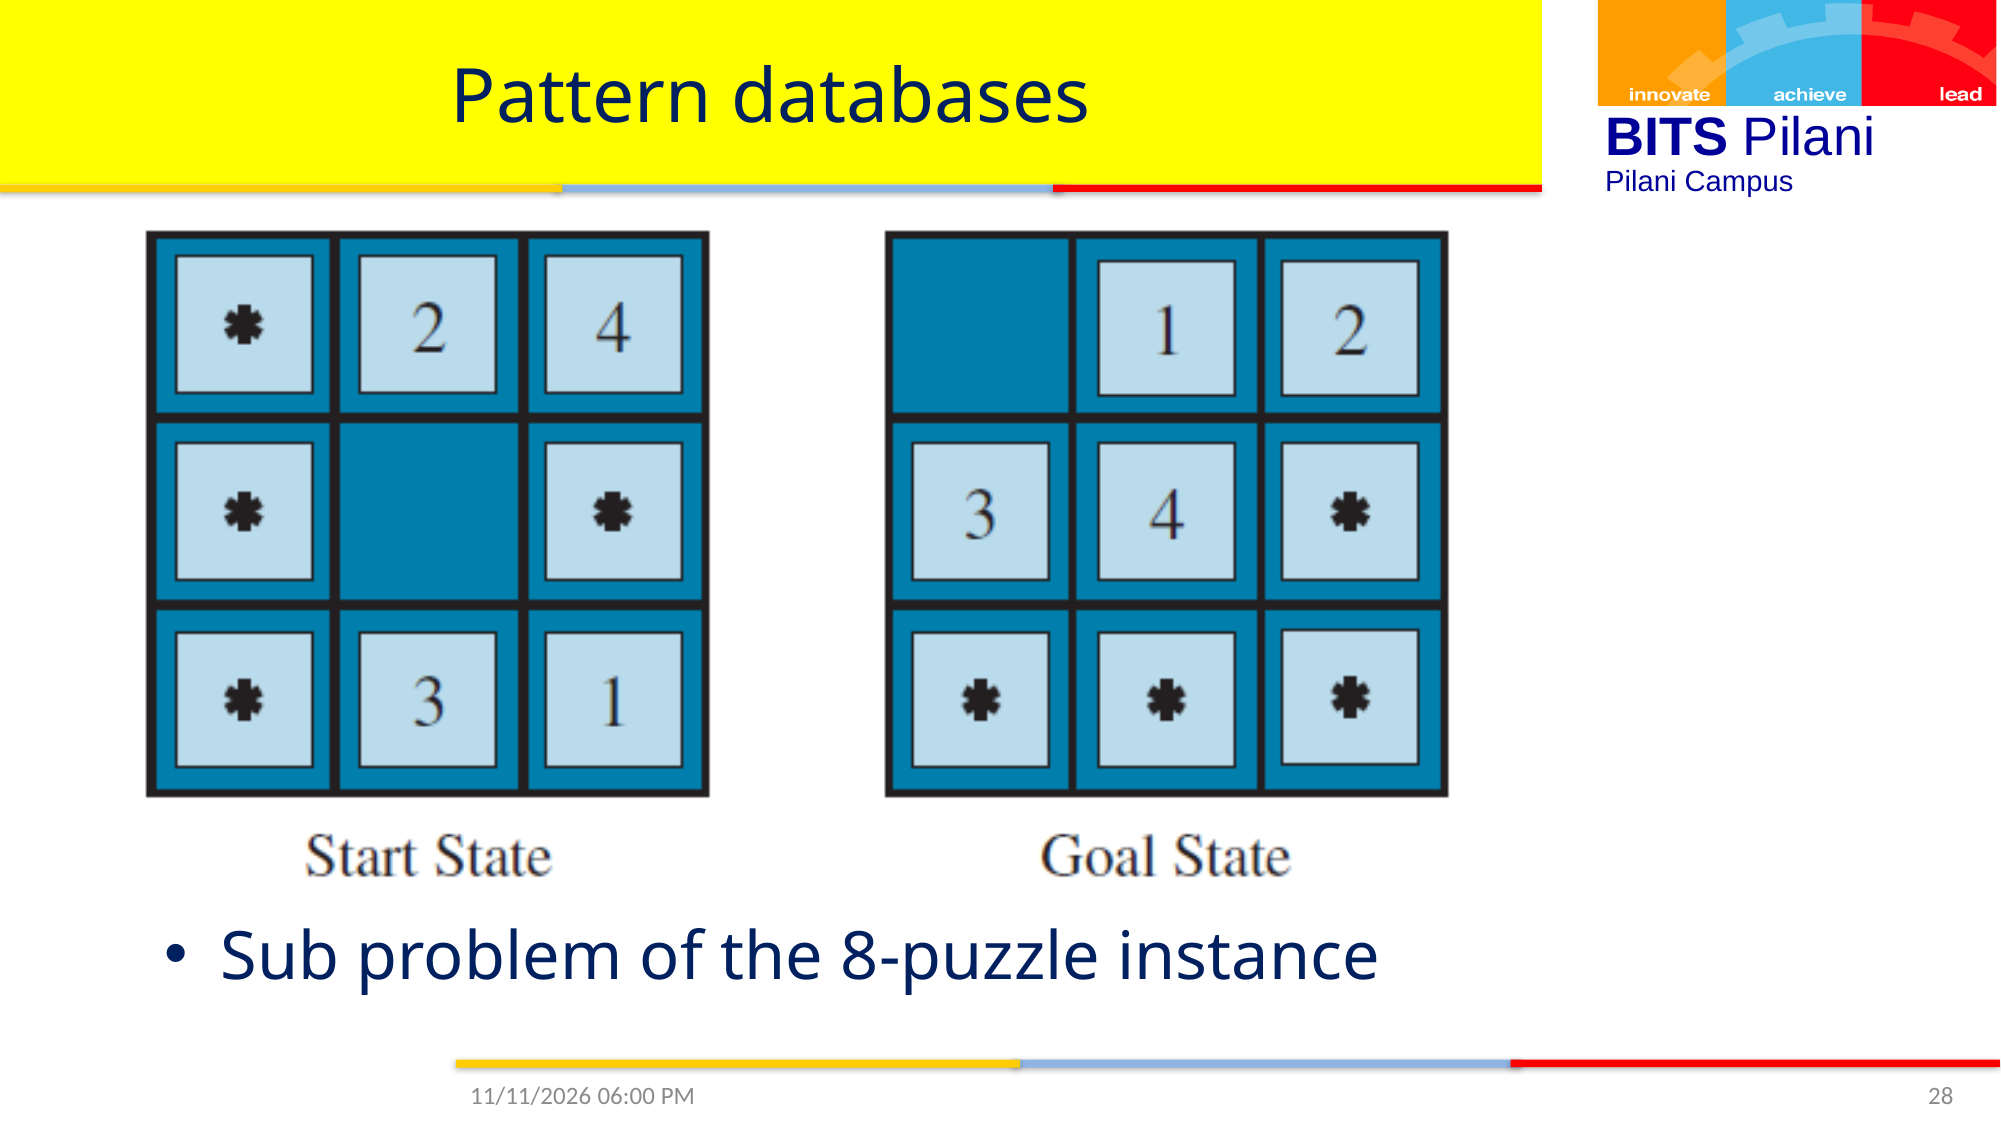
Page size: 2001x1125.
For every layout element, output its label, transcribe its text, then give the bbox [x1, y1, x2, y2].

list Sub problem of the 8-puzzle instance [149, 904, 1523, 1006]
title Pattern databases [0, 0, 1543, 185]
slide_number 28 [1749, 1065, 1969, 1125]
picture [1597, 0, 1997, 106]
picture [104, 207, 1497, 912]
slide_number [455, 1065, 922, 1125]
